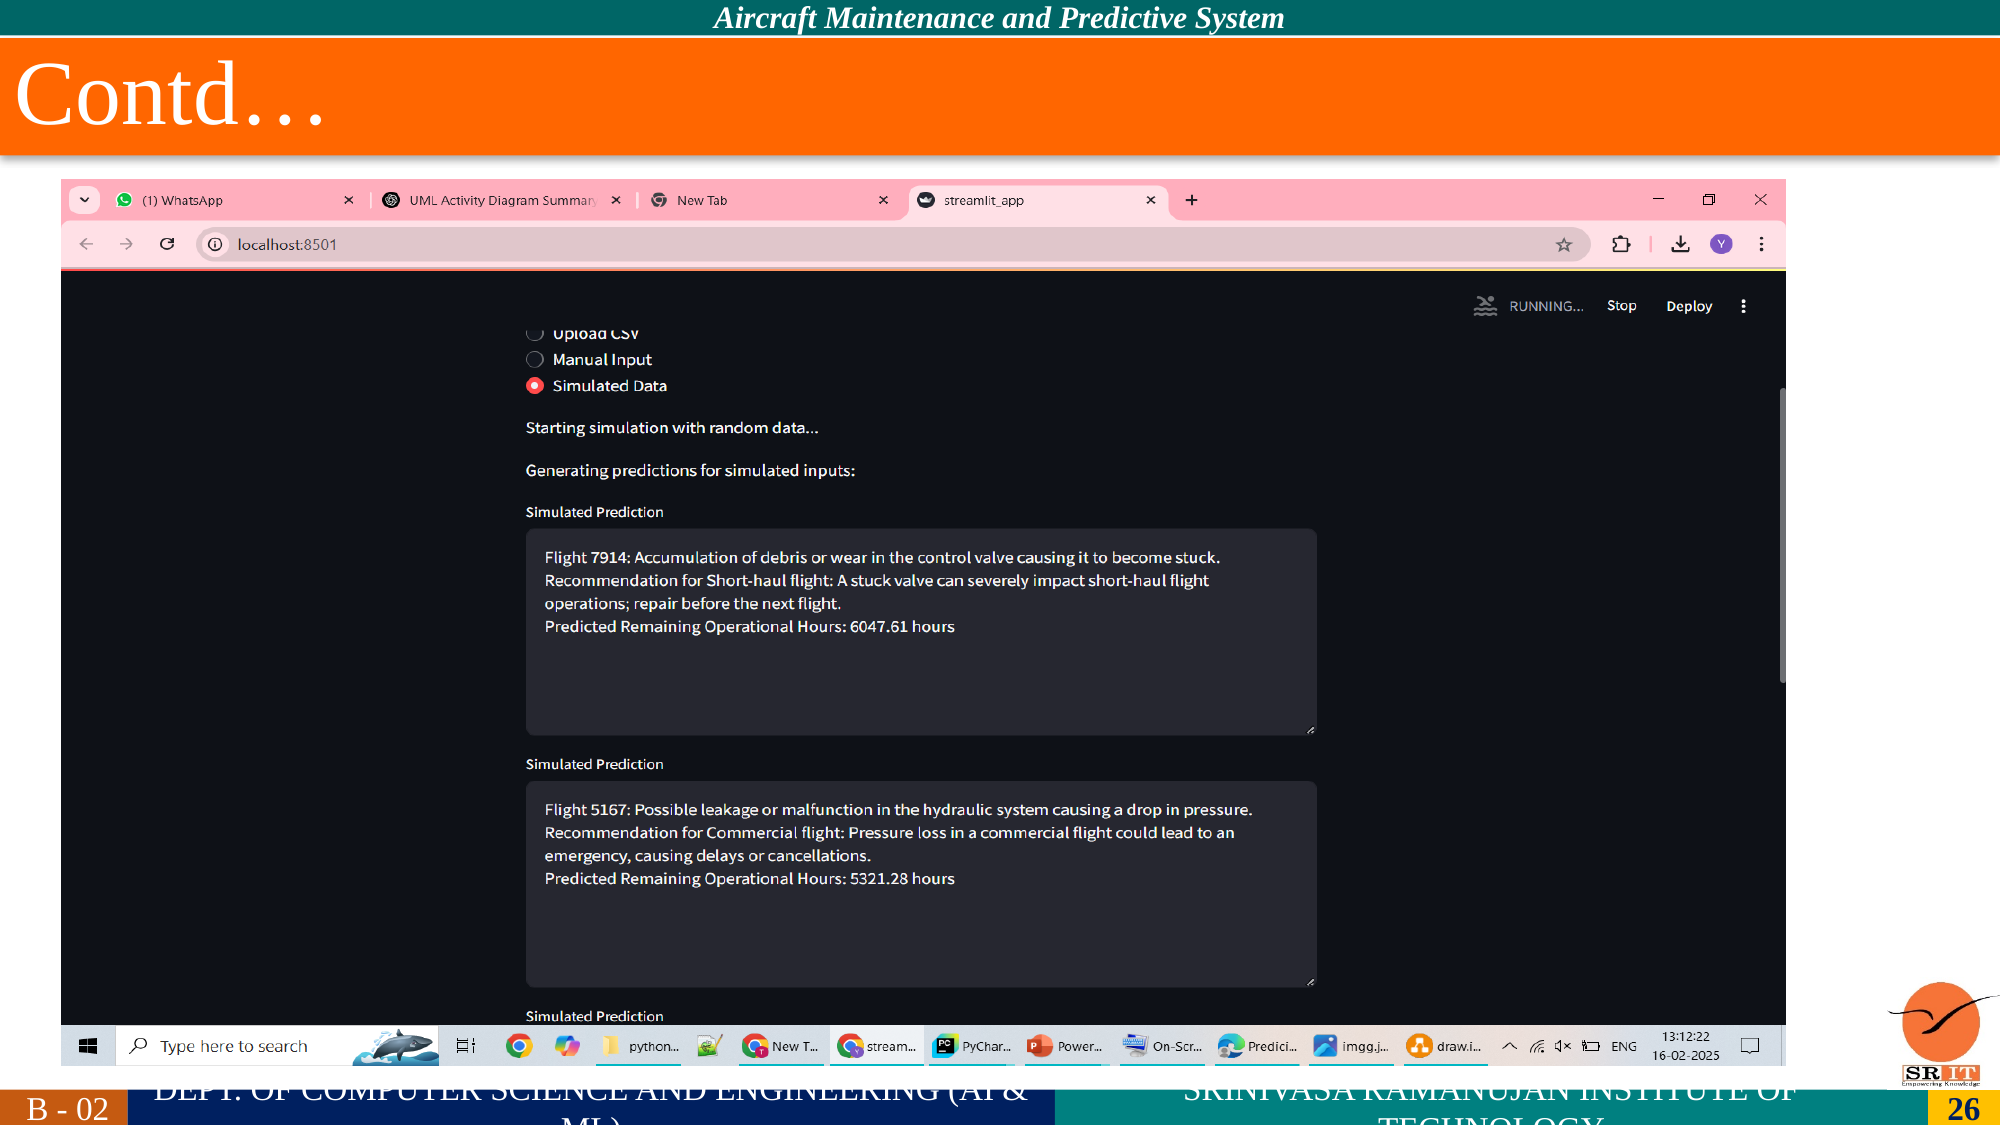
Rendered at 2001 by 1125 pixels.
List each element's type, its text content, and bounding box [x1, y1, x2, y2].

title Contd… [0, 38, 2000, 156]
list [61, 179, 1786, 1066]
picture [1887, 977, 2000, 1090]
